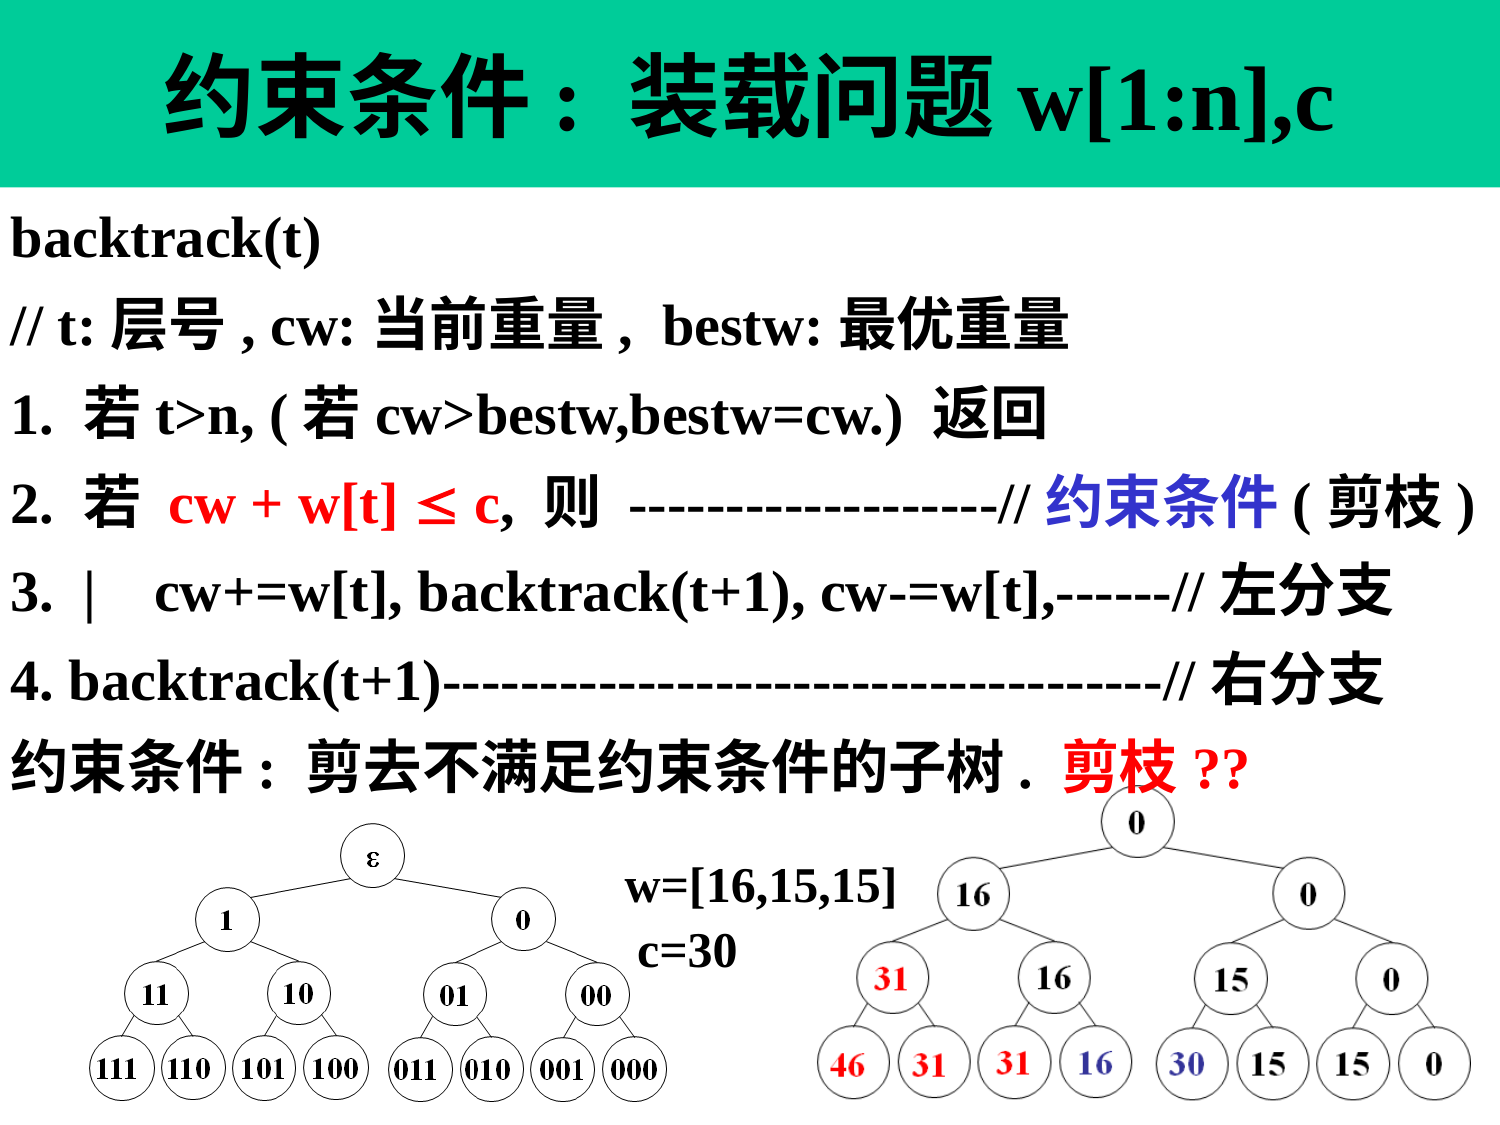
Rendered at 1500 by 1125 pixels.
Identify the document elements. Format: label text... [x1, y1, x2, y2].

picture [76, 822, 677, 1107]
text_box w=[16,15,15] c=30 [680, 845, 802, 986]
title 约束条件: 装载问题w[1:n],c [0, 0, 1500, 184]
picture [807, 785, 1471, 1107]
text_box backtrack(t) // t:层号, cw:当前重量, bestw:最优重量 1. 若t>n, (若cw>bestw,bestw=cw.) 返回 2. 若 cw + w[t]  c, 则 -------------------//约束条件(剪枝) 3. | cw+=w[t], backtrack(t+1), cw-=w[t],------//左分支 4. backtrack(t+1)-------------------------------------//右分支 约束条件: 剪去不满足约束条件的子树. 剪枝?? [0, 184, 1500, 808]
